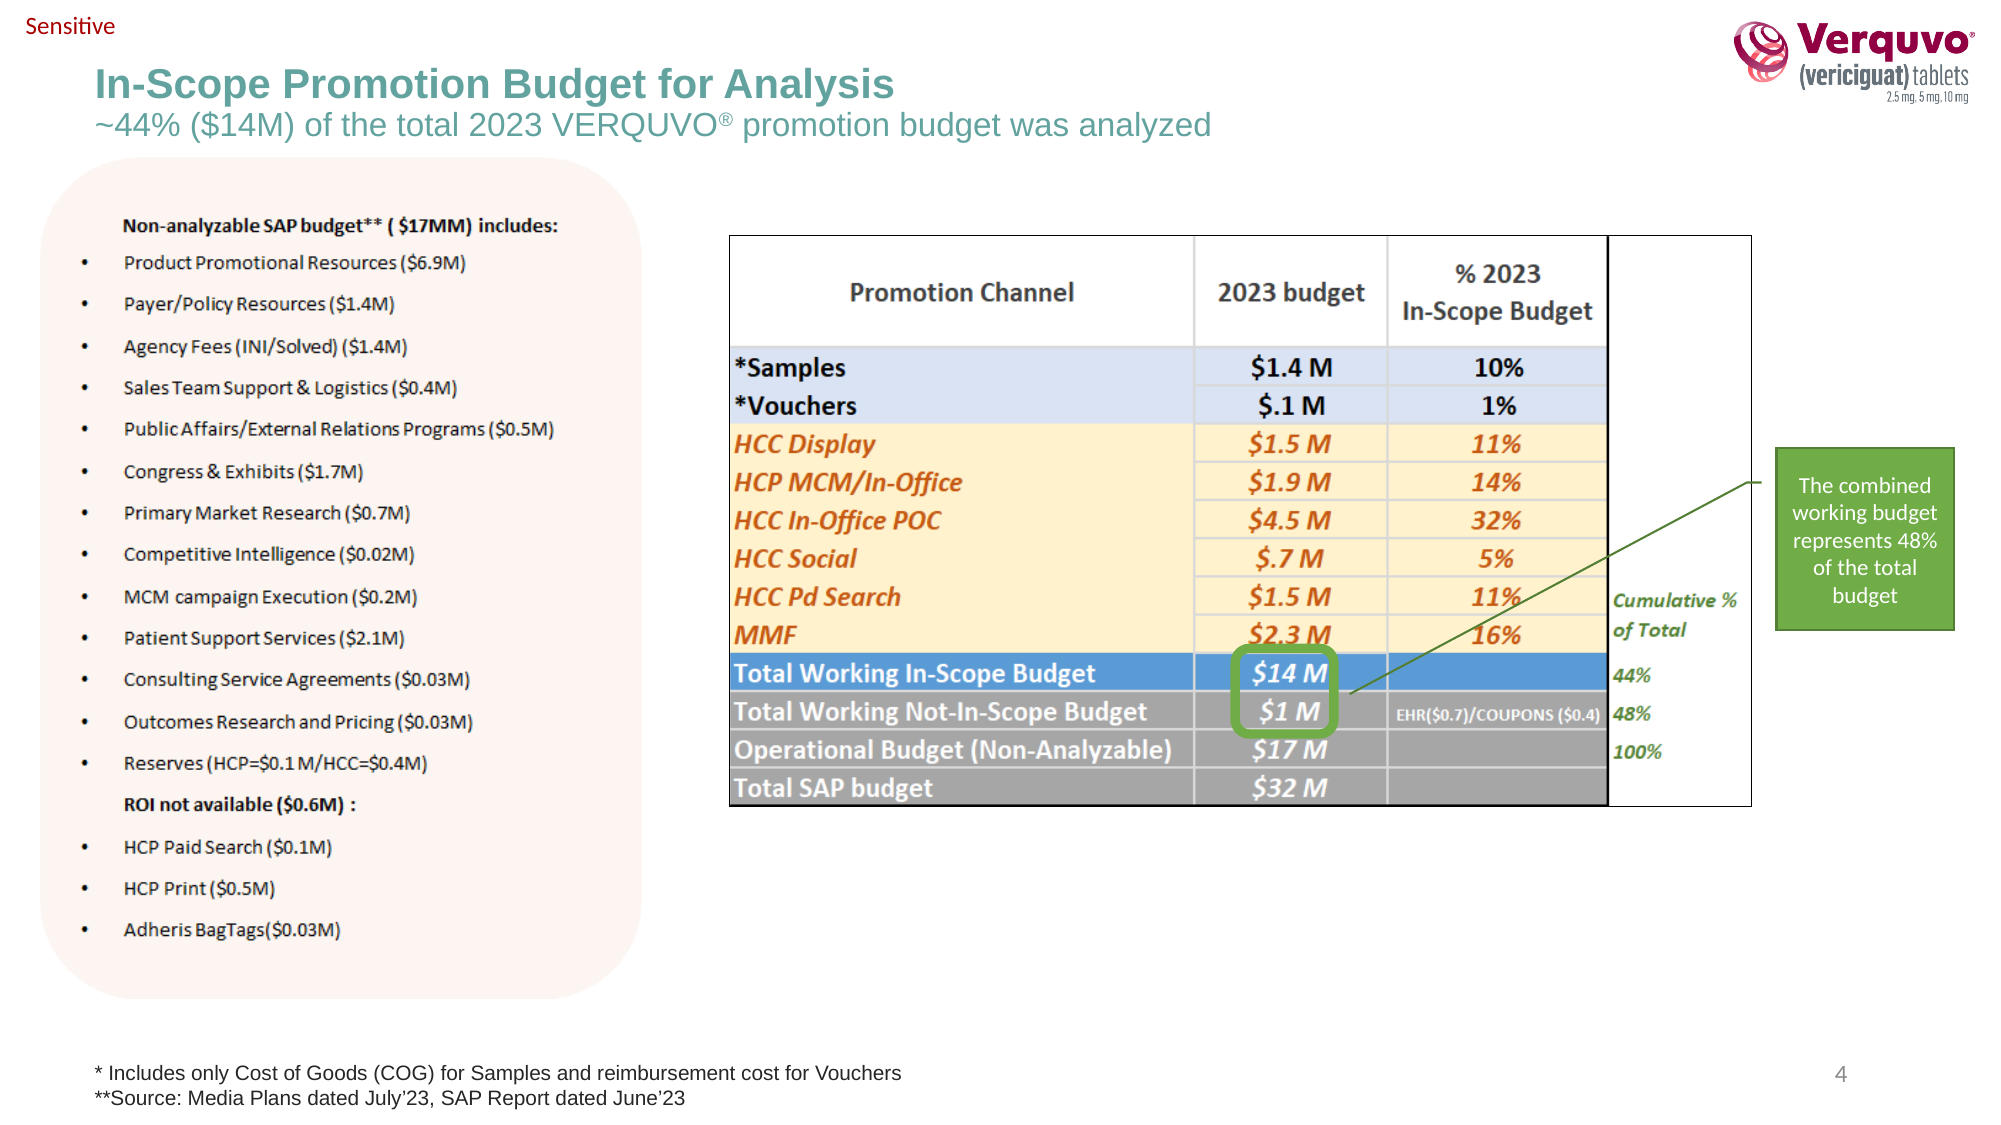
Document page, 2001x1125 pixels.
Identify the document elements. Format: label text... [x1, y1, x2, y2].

picture [40, 157, 642, 999]
slide_number 4 [1412, 1042, 1863, 1103]
text_box In-Scope Promotion Budget for Analysis ~44% ($14M) of the total 2023 VERQUVO® promotion budget was analyzed [79, 52, 1917, 155]
text_box * Includes only Cost of Goods (COG) for Samples and reimbursement cost for Vouchers **Source: Media Plans dated July’23, SAP Report dated June’23 [79, 1052, 1611, 1118]
text_box The combined working budget represents 48% of the total budget [1775, 447, 1955, 631]
picture [729, 235, 1752, 807]
picture [1734, 21, 1975, 104]
